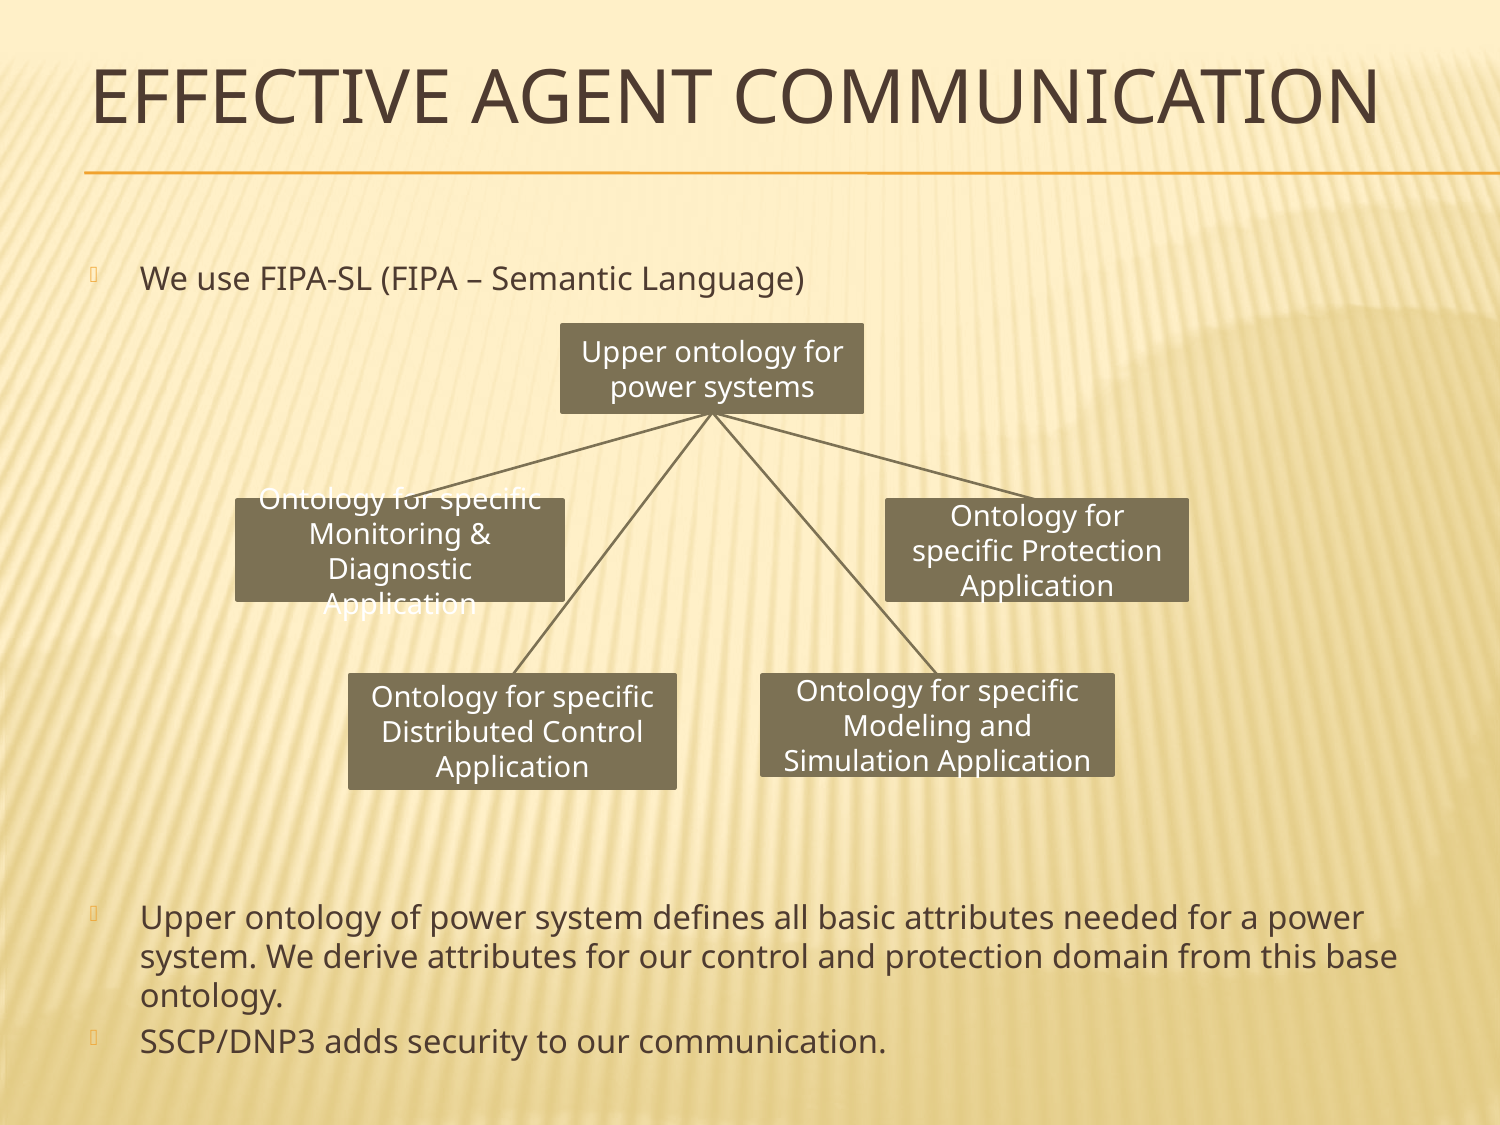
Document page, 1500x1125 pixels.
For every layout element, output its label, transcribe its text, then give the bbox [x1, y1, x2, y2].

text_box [237, 324, 1188, 788]
list We use FIPA-SL (FIPA – Semantic Language) Upper ontology of power system defines all basic attributes needed for a power system. We derive attributes for our control and protection domain from this base ontology. SSCP/DNP3 adds security to our communication. [75, 249, 1425, 1079]
title Effective Agent Communication [75, 0, 1425, 188]
